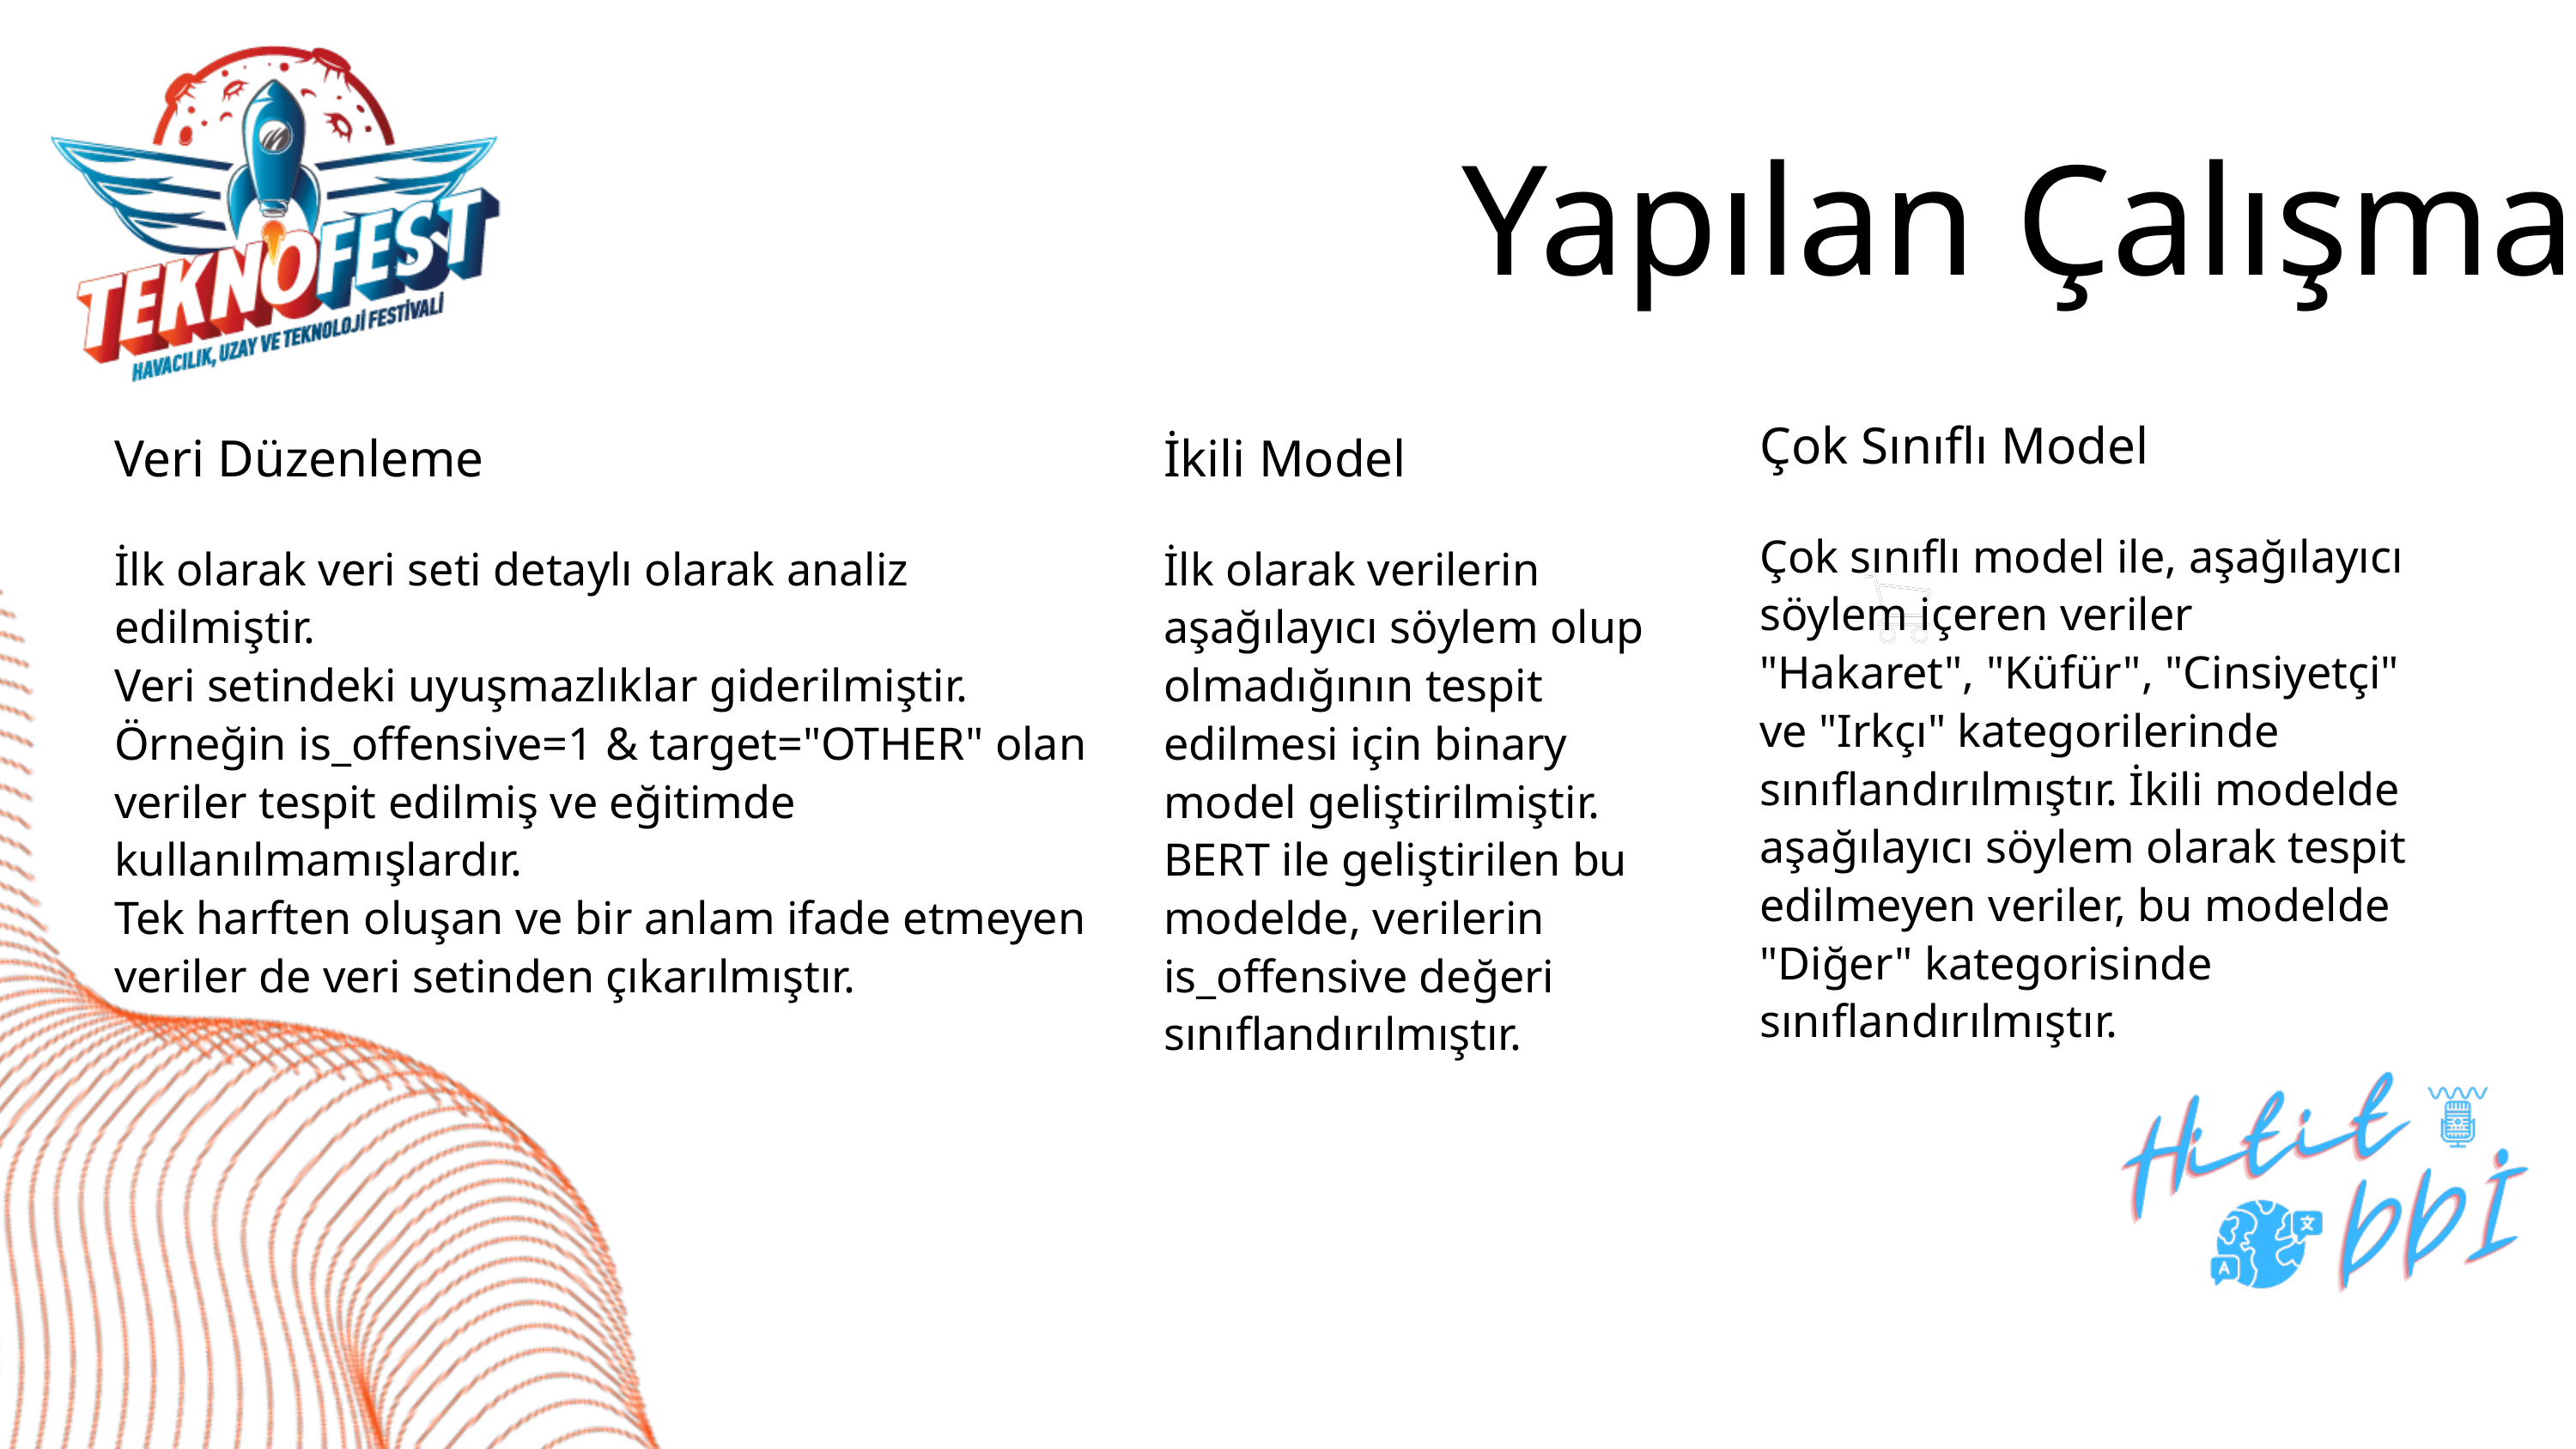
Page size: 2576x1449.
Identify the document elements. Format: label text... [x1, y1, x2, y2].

text_box Yapılan Çalışma [864, 122, 2576, 306]
picture [0, 585, 1016, 1449]
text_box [1759, 411, 2408, 1041]
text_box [1163, 424, 1686, 1054]
picture [51, 45, 501, 383]
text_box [113, 424, 1090, 997]
picture [2110, 975, 2534, 1399]
